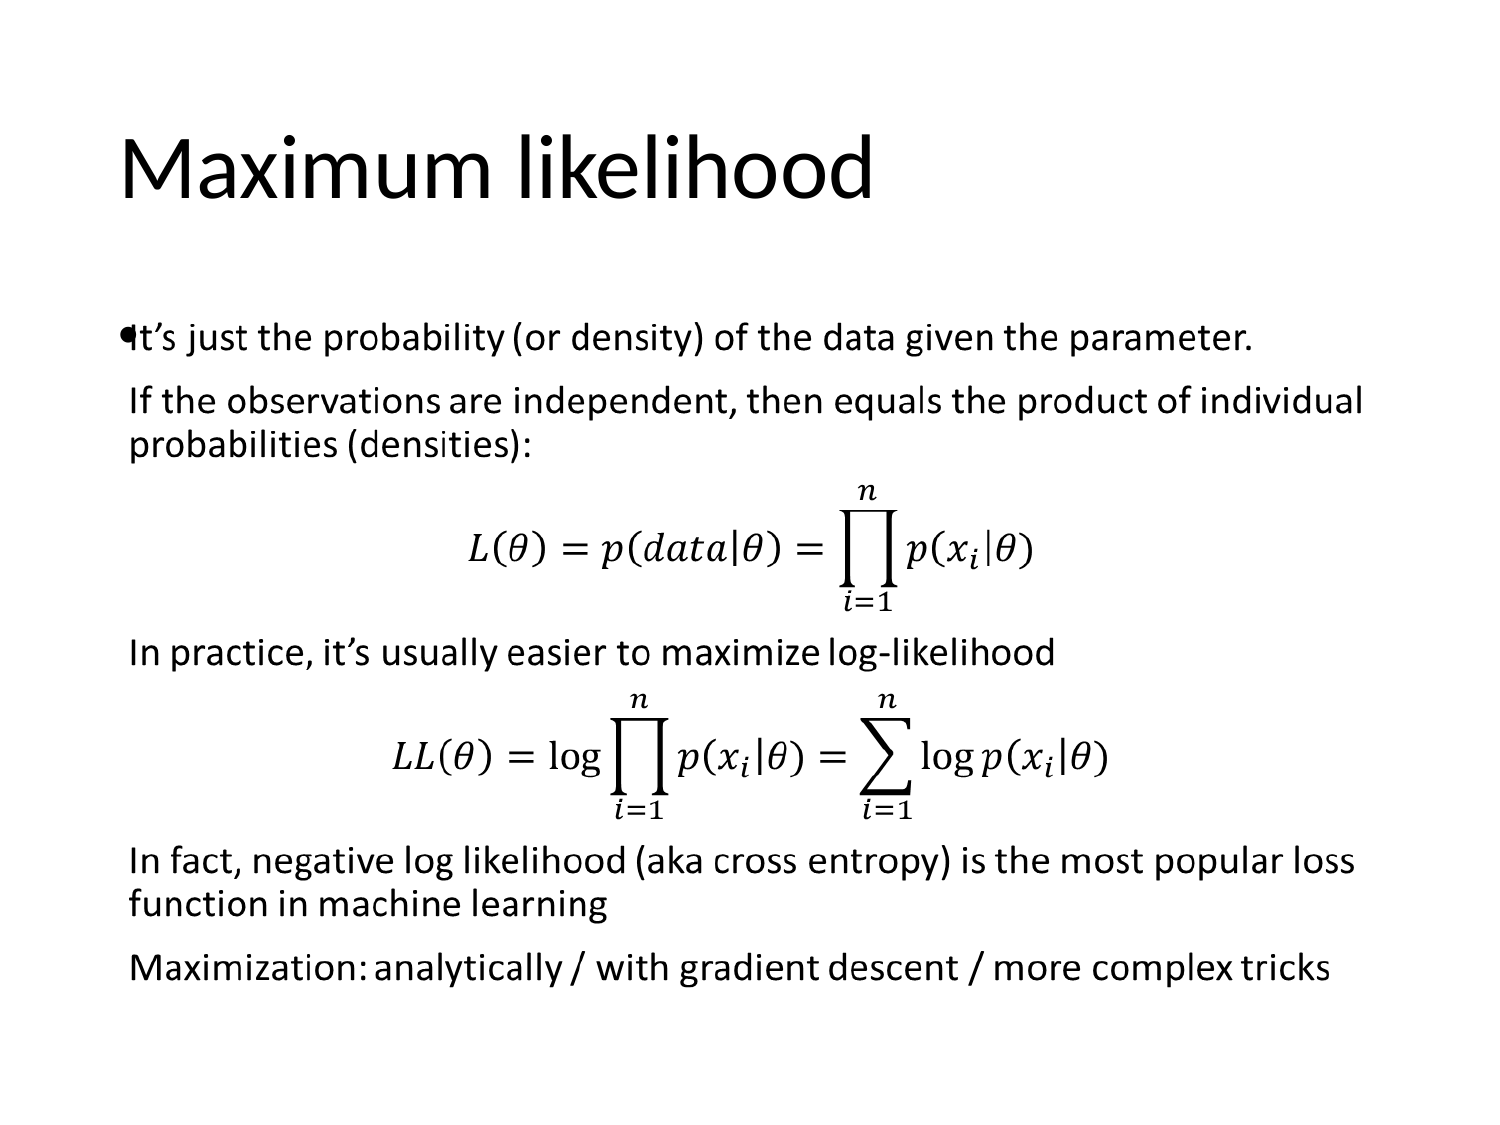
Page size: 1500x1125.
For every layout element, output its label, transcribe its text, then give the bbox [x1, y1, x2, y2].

title Maximum likelihood [103, 59, 1397, 278]
list [103, 299, 1397, 1014]
